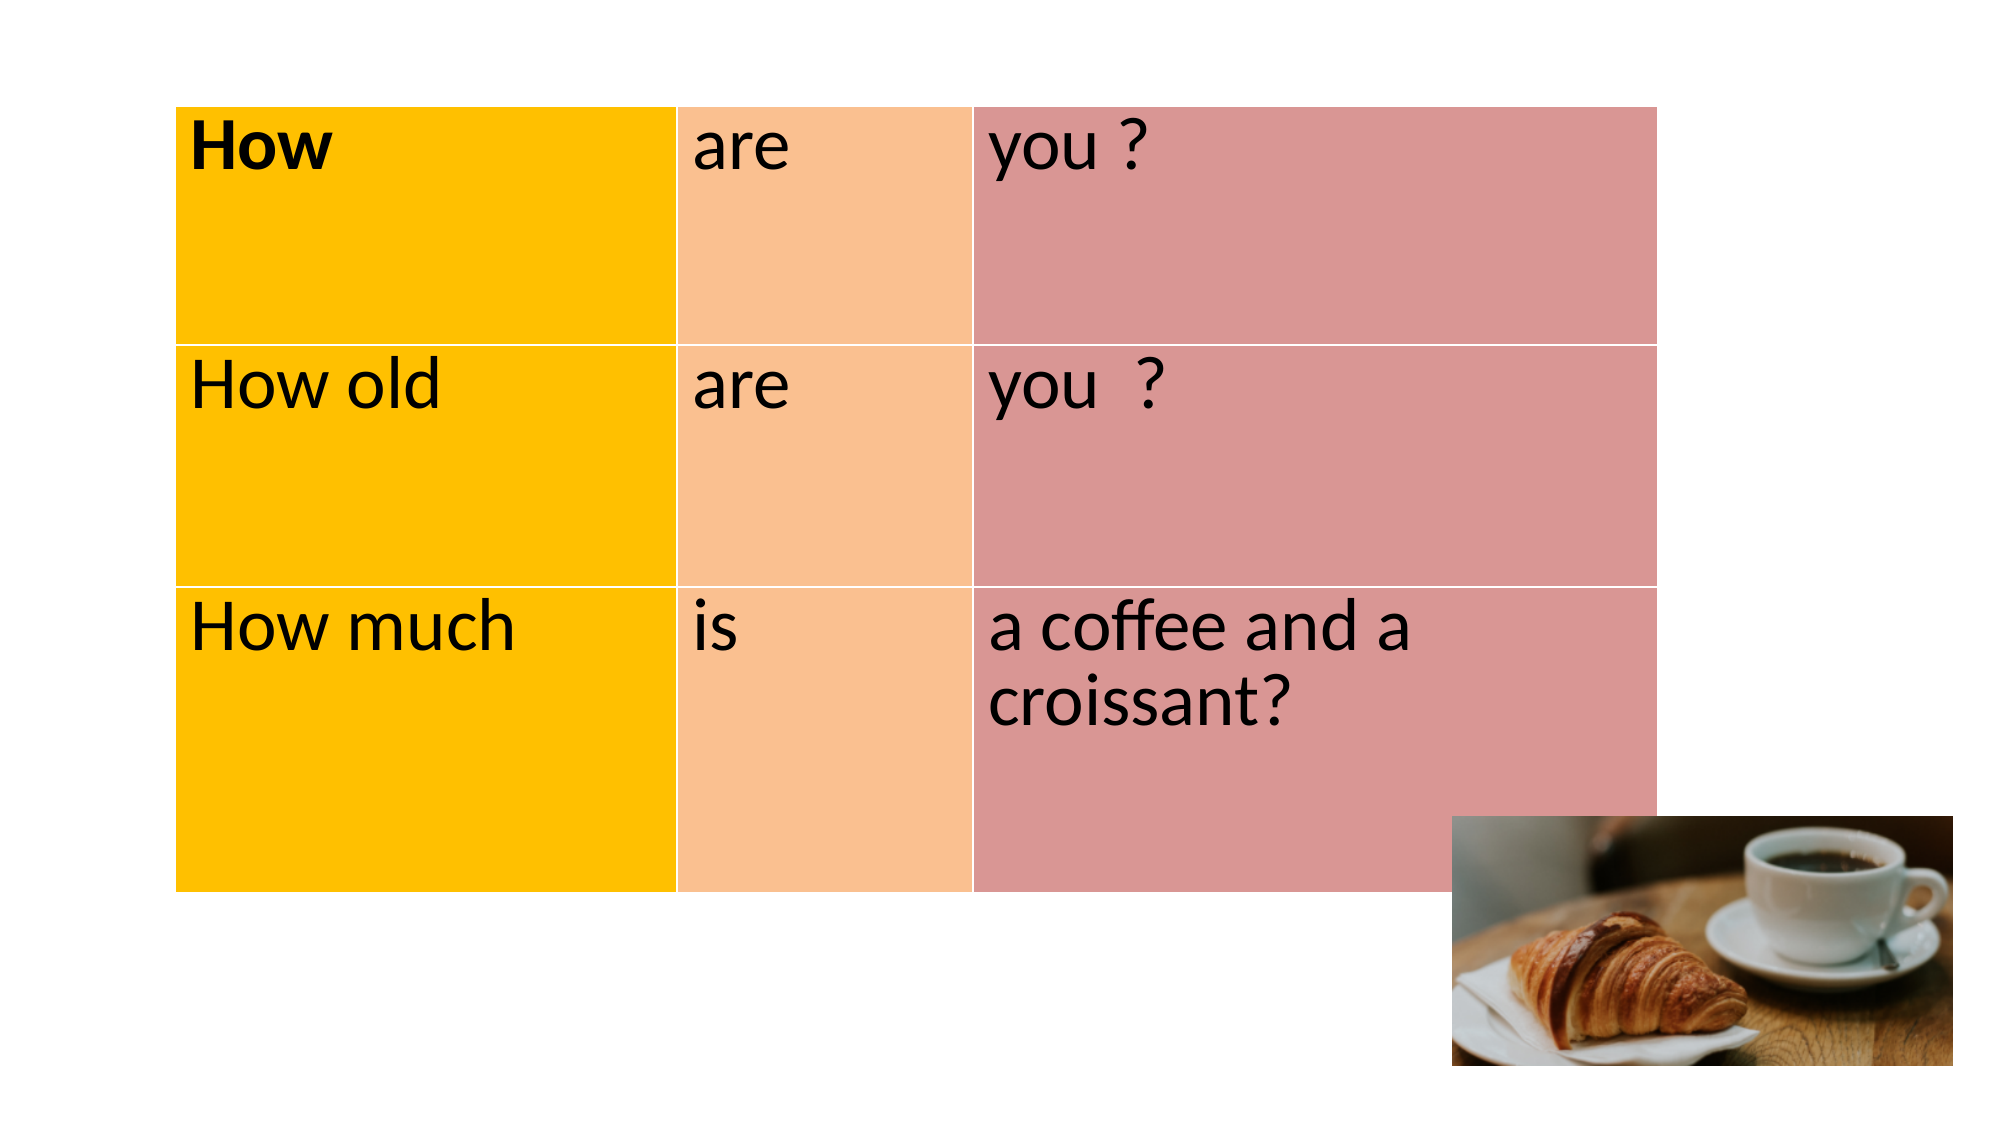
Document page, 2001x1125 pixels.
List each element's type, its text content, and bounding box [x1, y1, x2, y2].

picture [1451, 816, 1953, 1066]
table_cell How old [176, 346, 676, 586]
table_header are [678, 107, 972, 344]
table_cell is [678, 588, 972, 892]
table_cell a coffee and a croissant? [974, 588, 1657, 892]
table_cell How much [176, 588, 676, 892]
table_header you ? [974, 107, 1657, 344]
table_cell are [678, 346, 972, 586]
table_cell you ? [974, 346, 1657, 586]
table_header How [176, 107, 676, 344]
